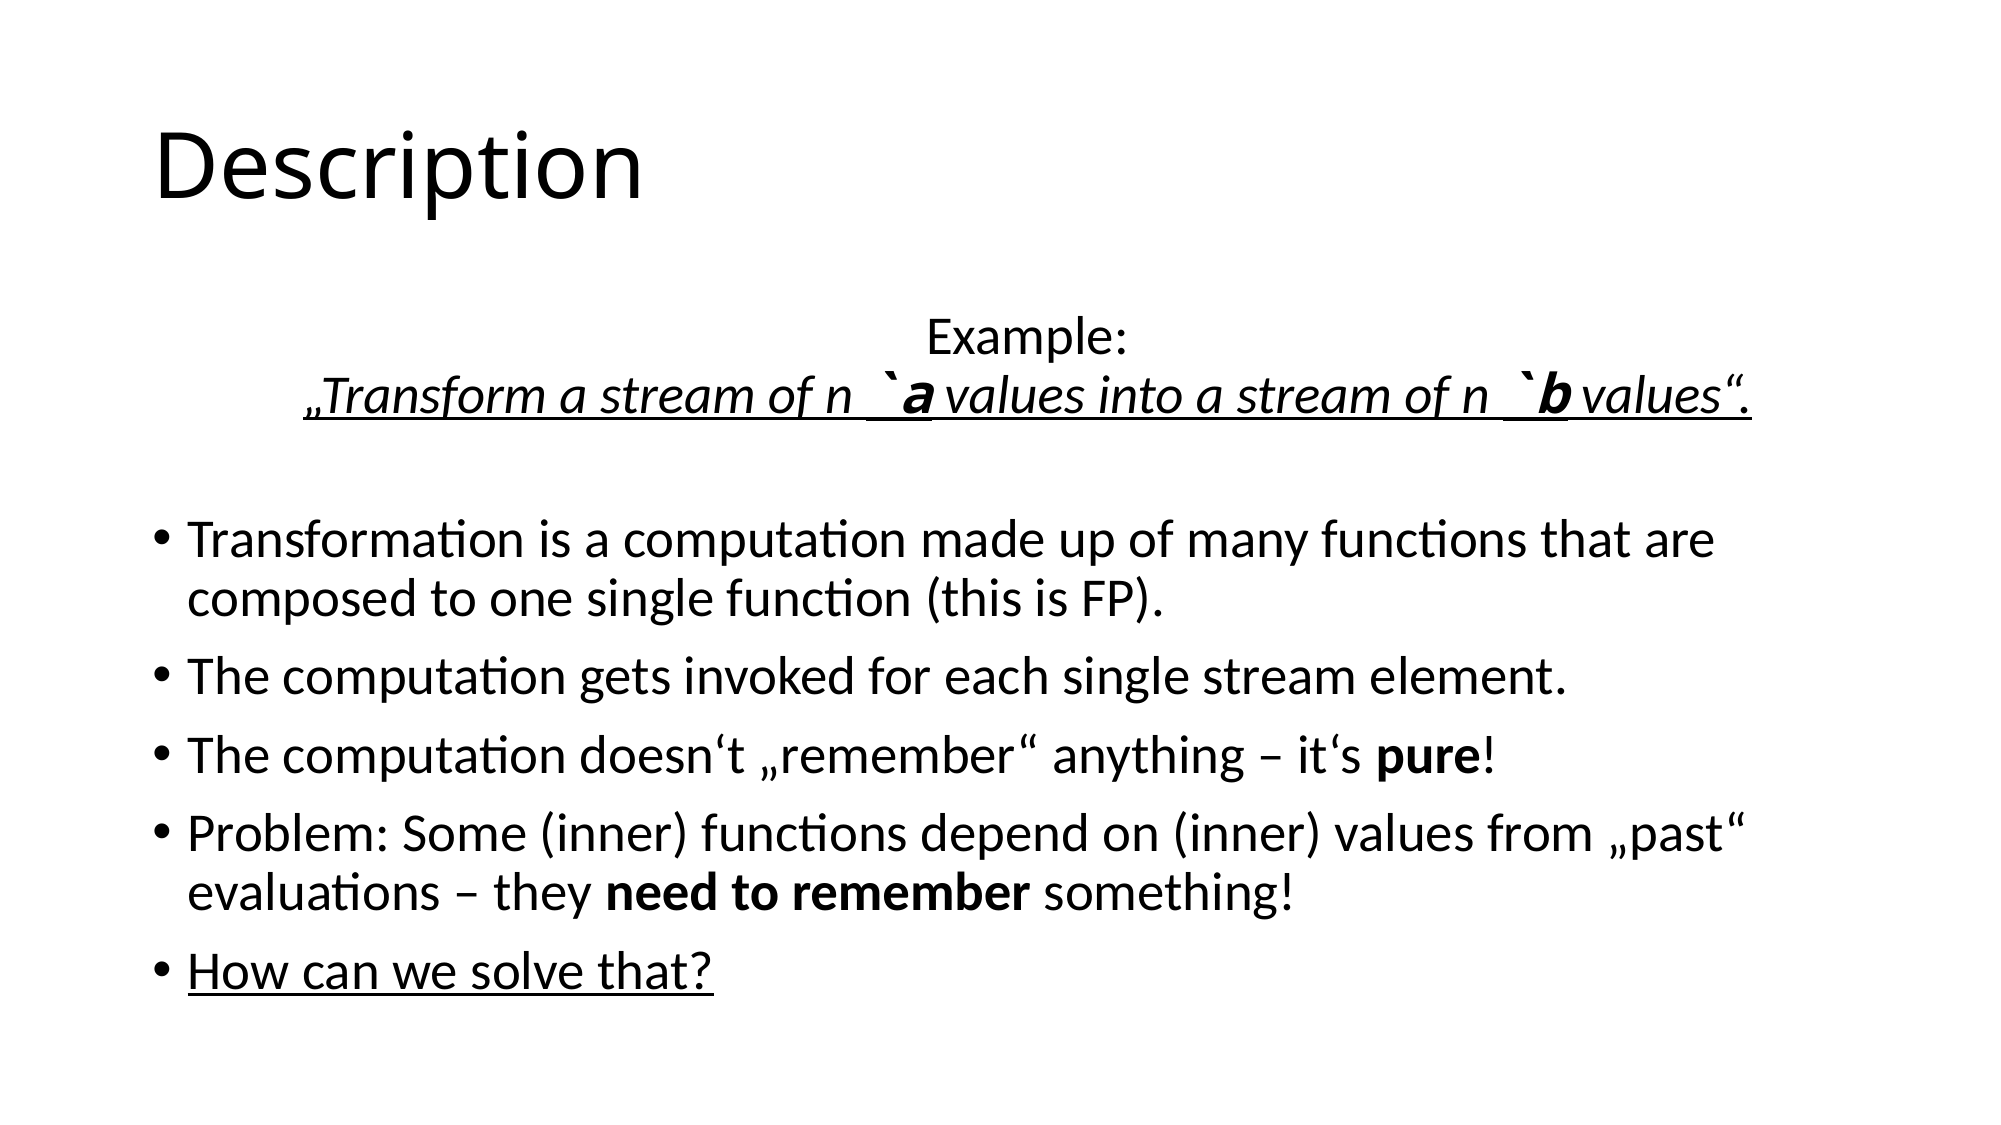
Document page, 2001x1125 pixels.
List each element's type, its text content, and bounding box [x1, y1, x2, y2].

title Description [137, 59, 1863, 278]
list Example: „Transform a stream of n `a values into a stream of n `b values“. Transformation is a computation made up of many functions that are composed to one single function (this is FP). The computation gets invoked for each single stream element. The computation doesn‘t „remember“ anything – it‘s pure! Problem: Some (inner) functions depend on (inner) values from „past“ evaluations – they need to remember something! How can we solve that? [137, 299, 1918, 1014]
